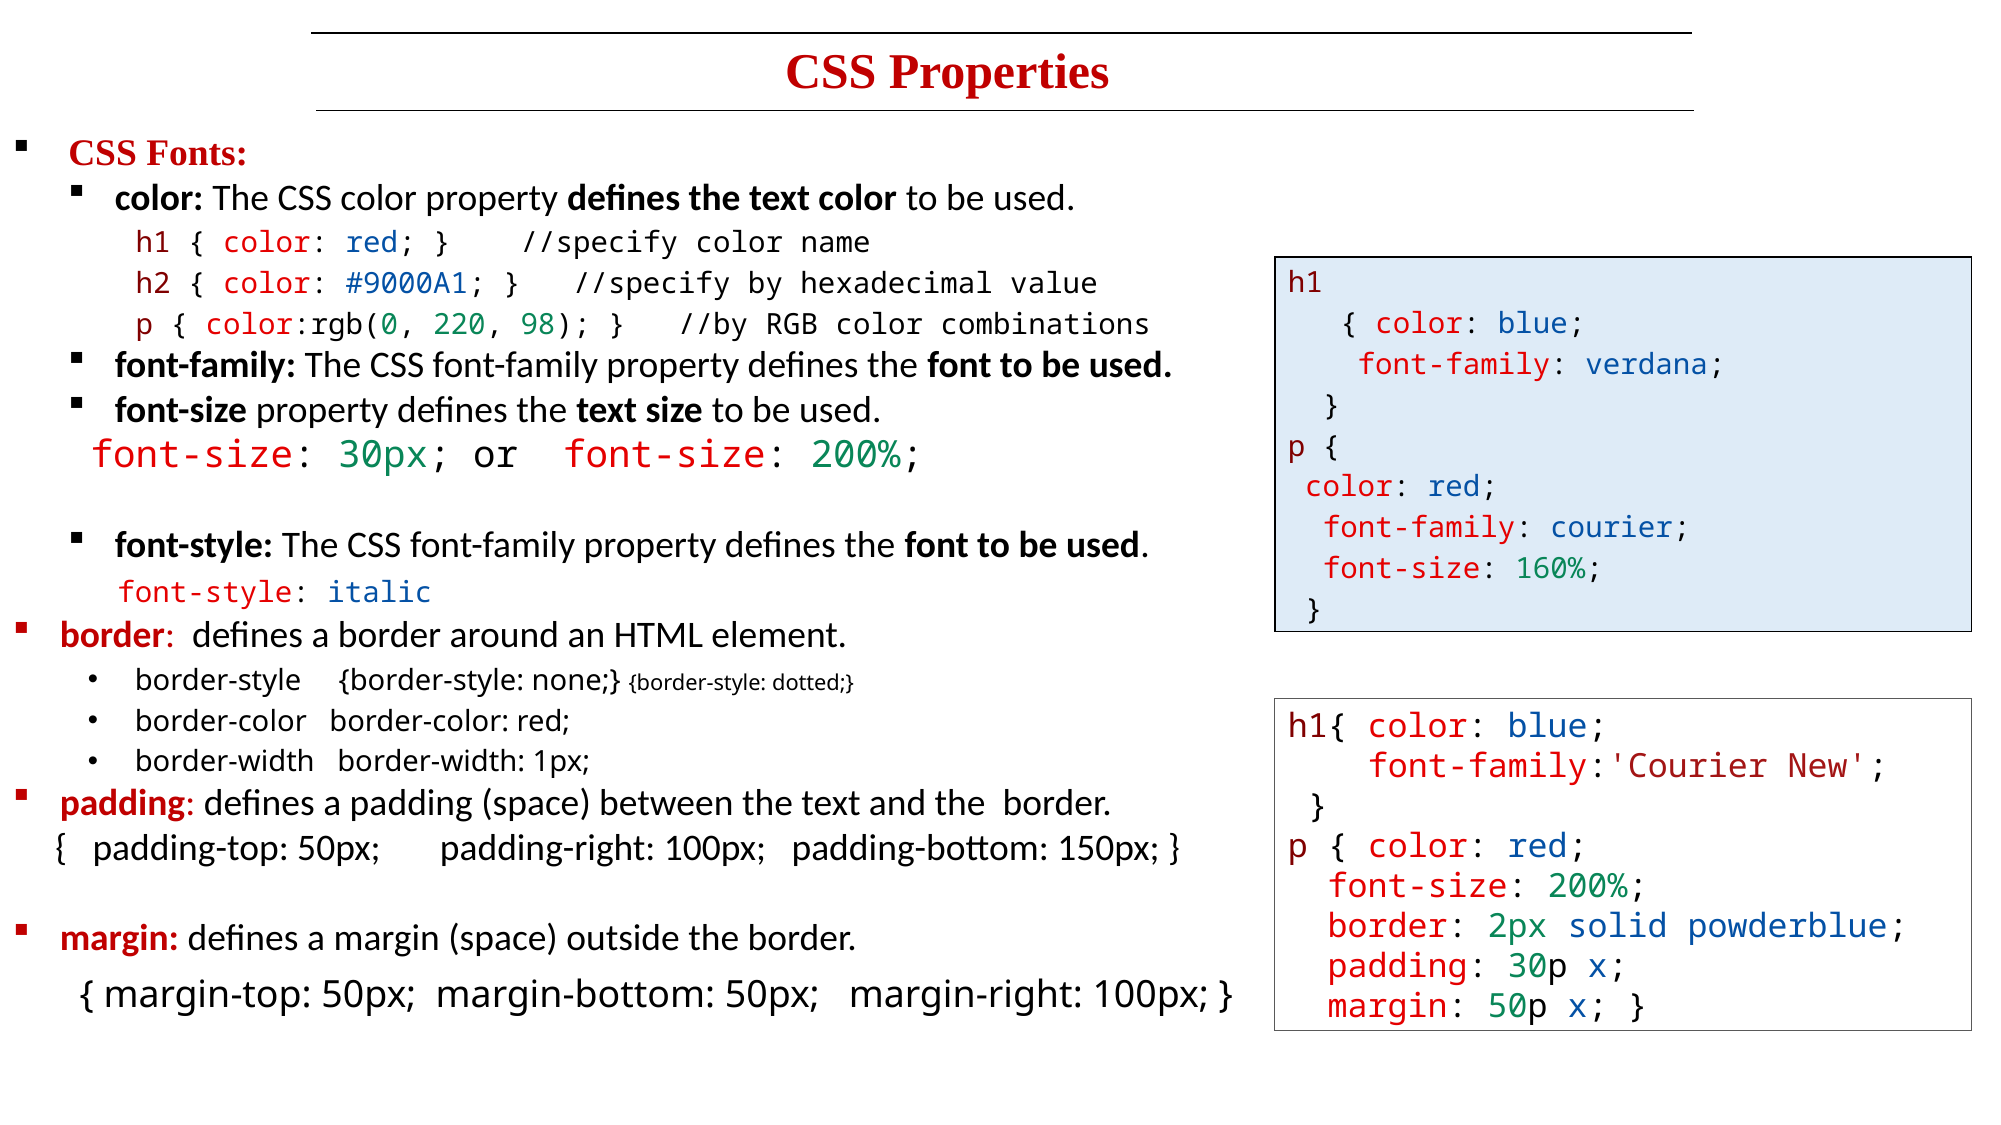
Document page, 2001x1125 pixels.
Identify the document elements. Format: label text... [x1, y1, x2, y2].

text_box CSS Fonts: color: The CSS color property defines the text color to be used. h1 { color: red; } //specify color name h2 { color: #9000A1; } //specify by hexadecimal value p { color:rgb(0, 220, 98); } //by RGB color combinations font-family: The CSS font-family property defines the font to be used. font-size property defines the text size to be used. font-size: 30px; or font-size: 200%; font-style: The CSS font-family property defines the font to be used. font-style: italic border: defines a border around an HTML element. border-style {border-style: none;} {border-style: dotted;} border-color border-color: red; border-width border-width: 1px; padding: defines a padding (space) between the text and the border. { padding-top: 50px; padding-right: 100px; padding-bottom: 150px; } margin: defines a margin (space) outside the border. { margin-top: 50px; margin-bottom: 50px; margin-right: 100px; } [0, 121, 1275, 1070]
text_box CSS Properties [757, 32, 1123, 106]
text_box h1{ color: blue; font-family:'Courier New'; } p { color: red; font-size: 200%; border: 2px solid powderblue; padding: 30p x; margin: 50p x; } [1274, 698, 1972, 1031]
text_box h1 { color: blue; font-family: verdana; } p { color: red; font-family: courier; font-size: 160%; } [1274, 257, 1972, 632]
